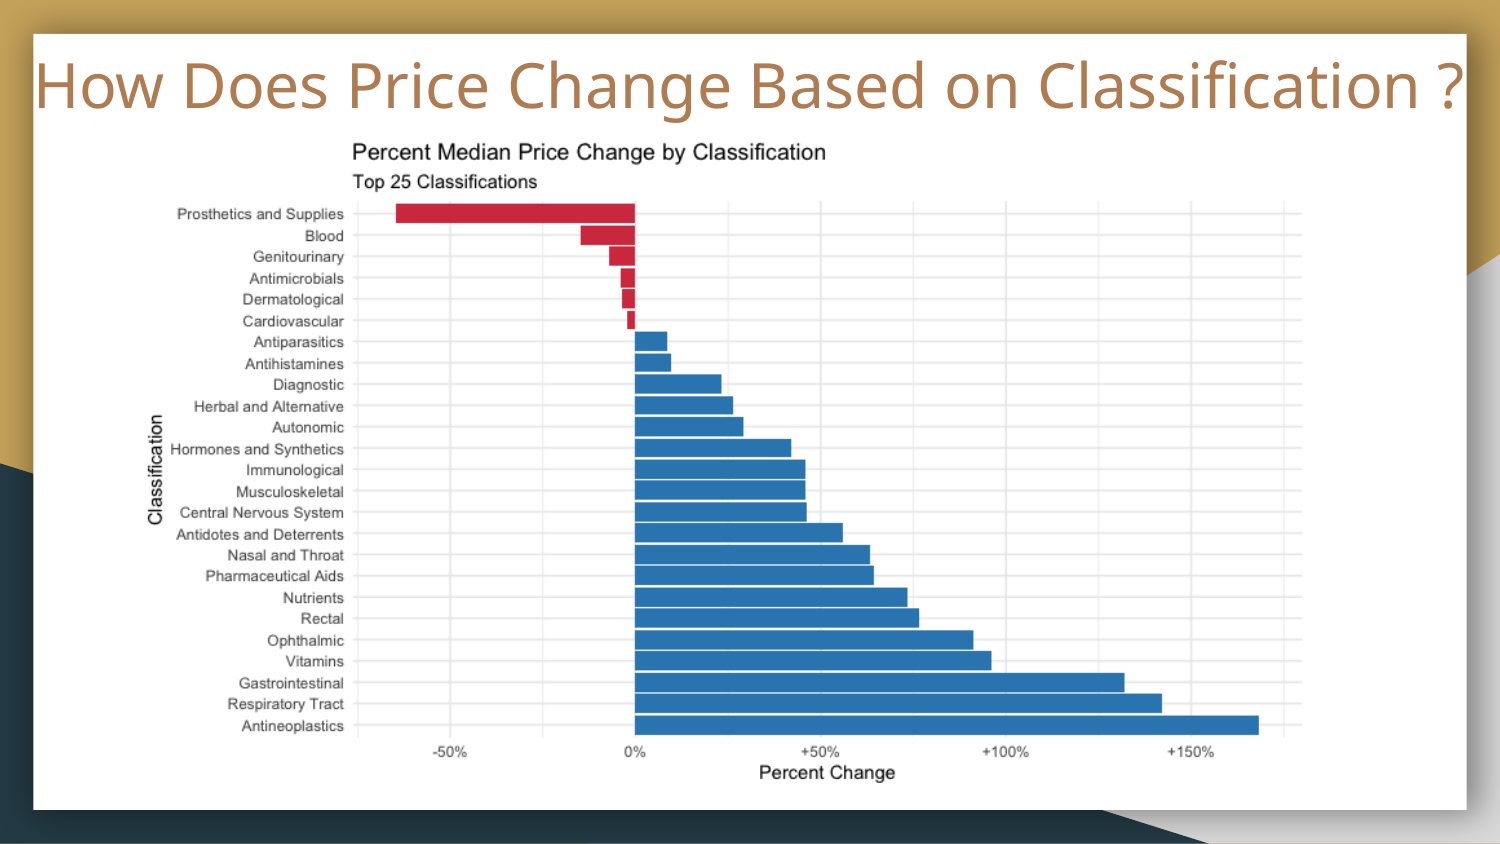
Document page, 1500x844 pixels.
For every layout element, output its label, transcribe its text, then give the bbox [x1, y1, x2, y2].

picture [139, 134, 1312, 792]
title How Does Price Change Based on Classification ? [14, 31, 1486, 259]
